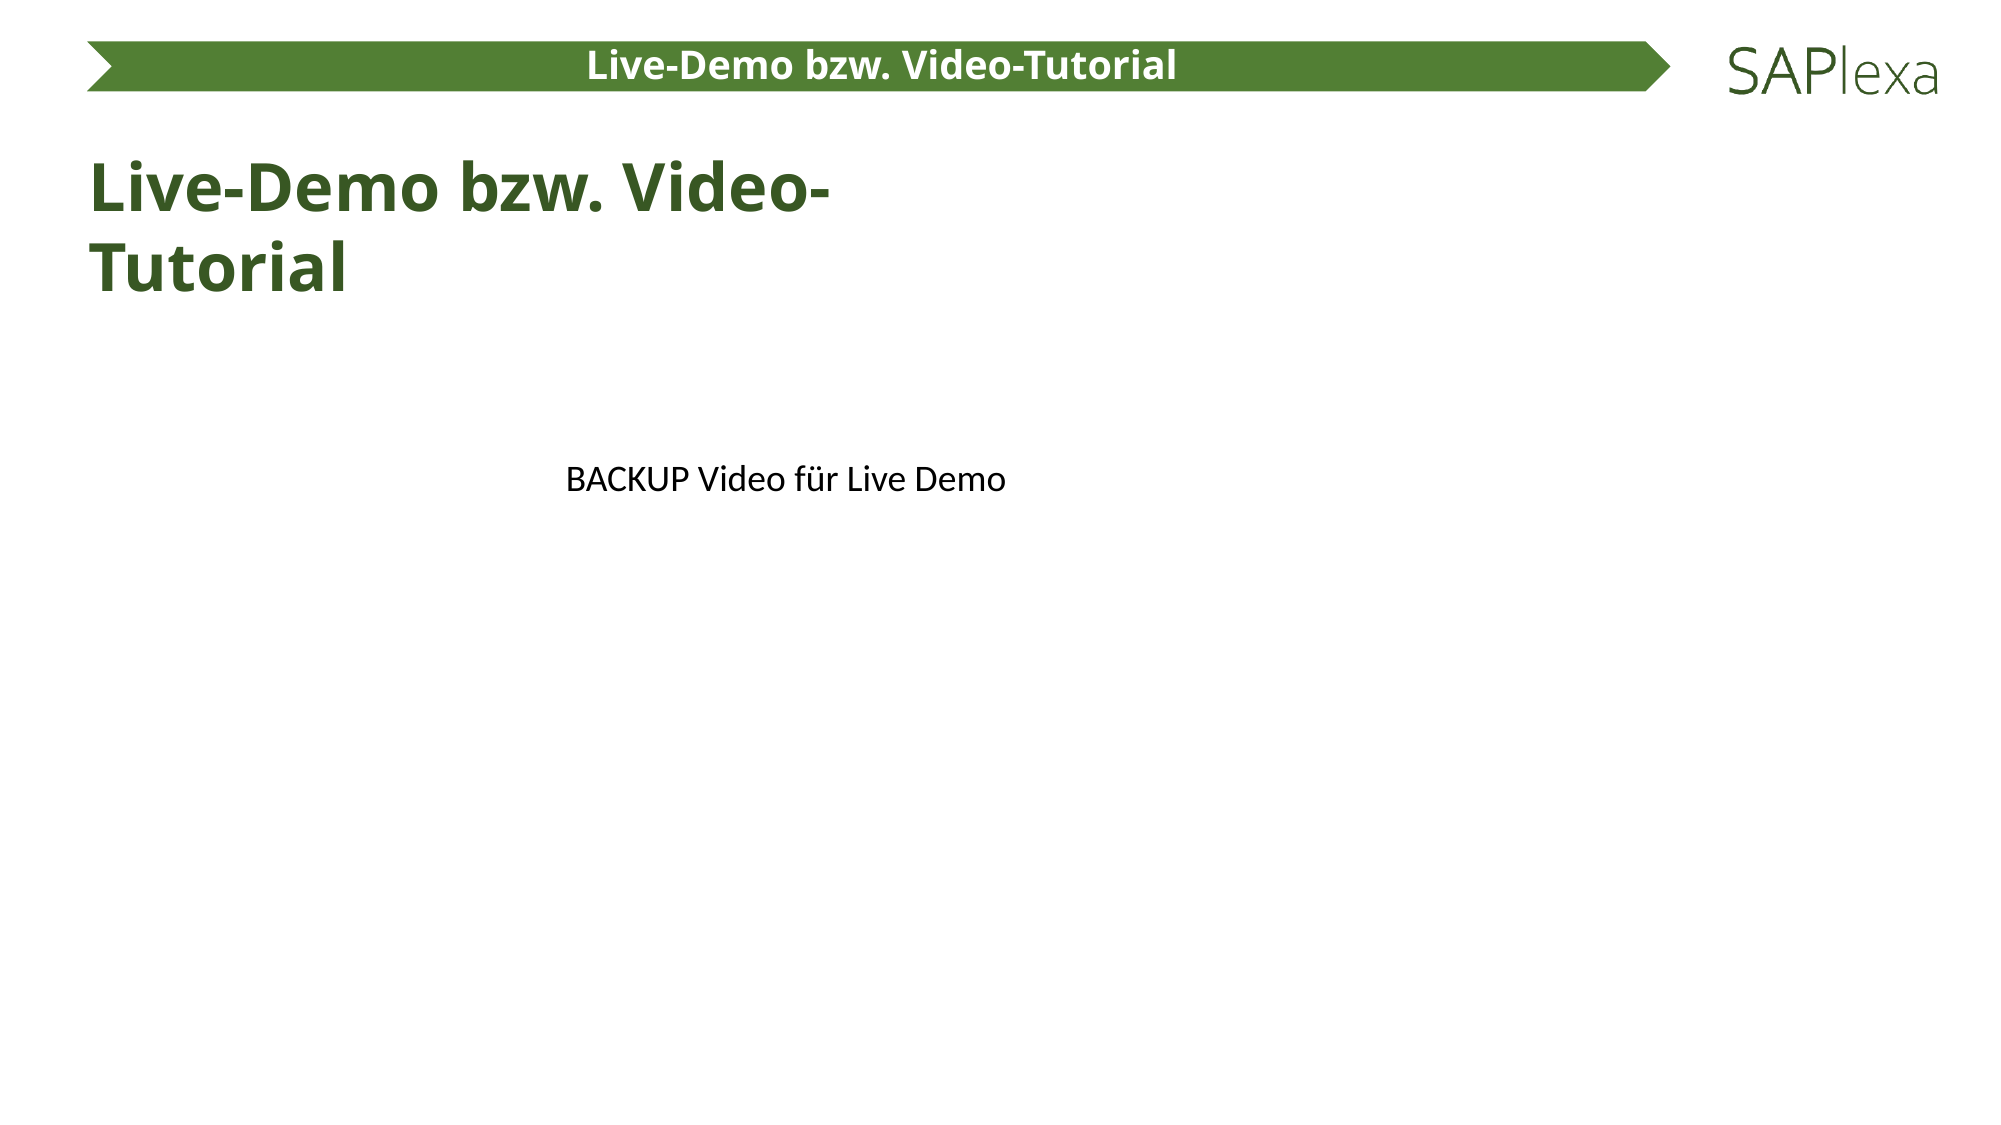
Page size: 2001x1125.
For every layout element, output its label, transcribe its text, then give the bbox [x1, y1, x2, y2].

text_box BACKUP Video für Live Demo [550, 446, 1205, 506]
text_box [81, 39, 1674, 93]
text_box Live-Demo bzw. Video-Tutorial [73, 137, 1074, 312]
picture [1719, 37, 1948, 104]
